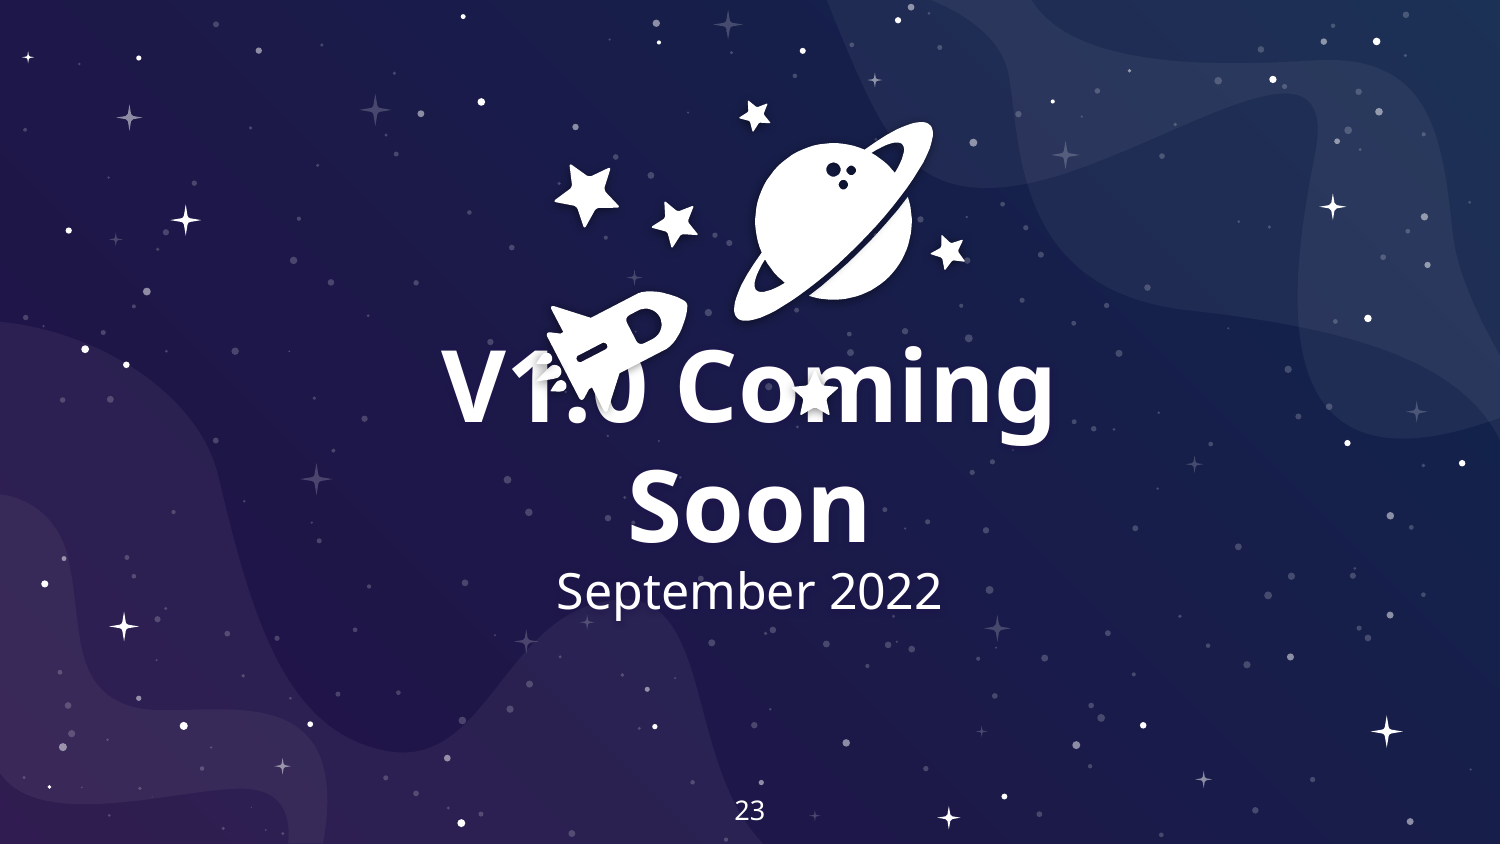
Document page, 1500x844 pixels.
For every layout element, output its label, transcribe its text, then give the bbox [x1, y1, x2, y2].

text_box [651, 201, 698, 248]
title V1.0 Coming Soon [323, 372, 1177, 555]
subtitle September 2022 [323, 559, 1177, 689]
slide_number 23 [705, 779, 795, 844]
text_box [542, 278, 675, 410]
text_box [937, 235, 965, 270]
text_box [554, 164, 619, 228]
text_box [739, 100, 769, 120]
text_box [791, 370, 839, 415]
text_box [733, 121, 934, 321]
